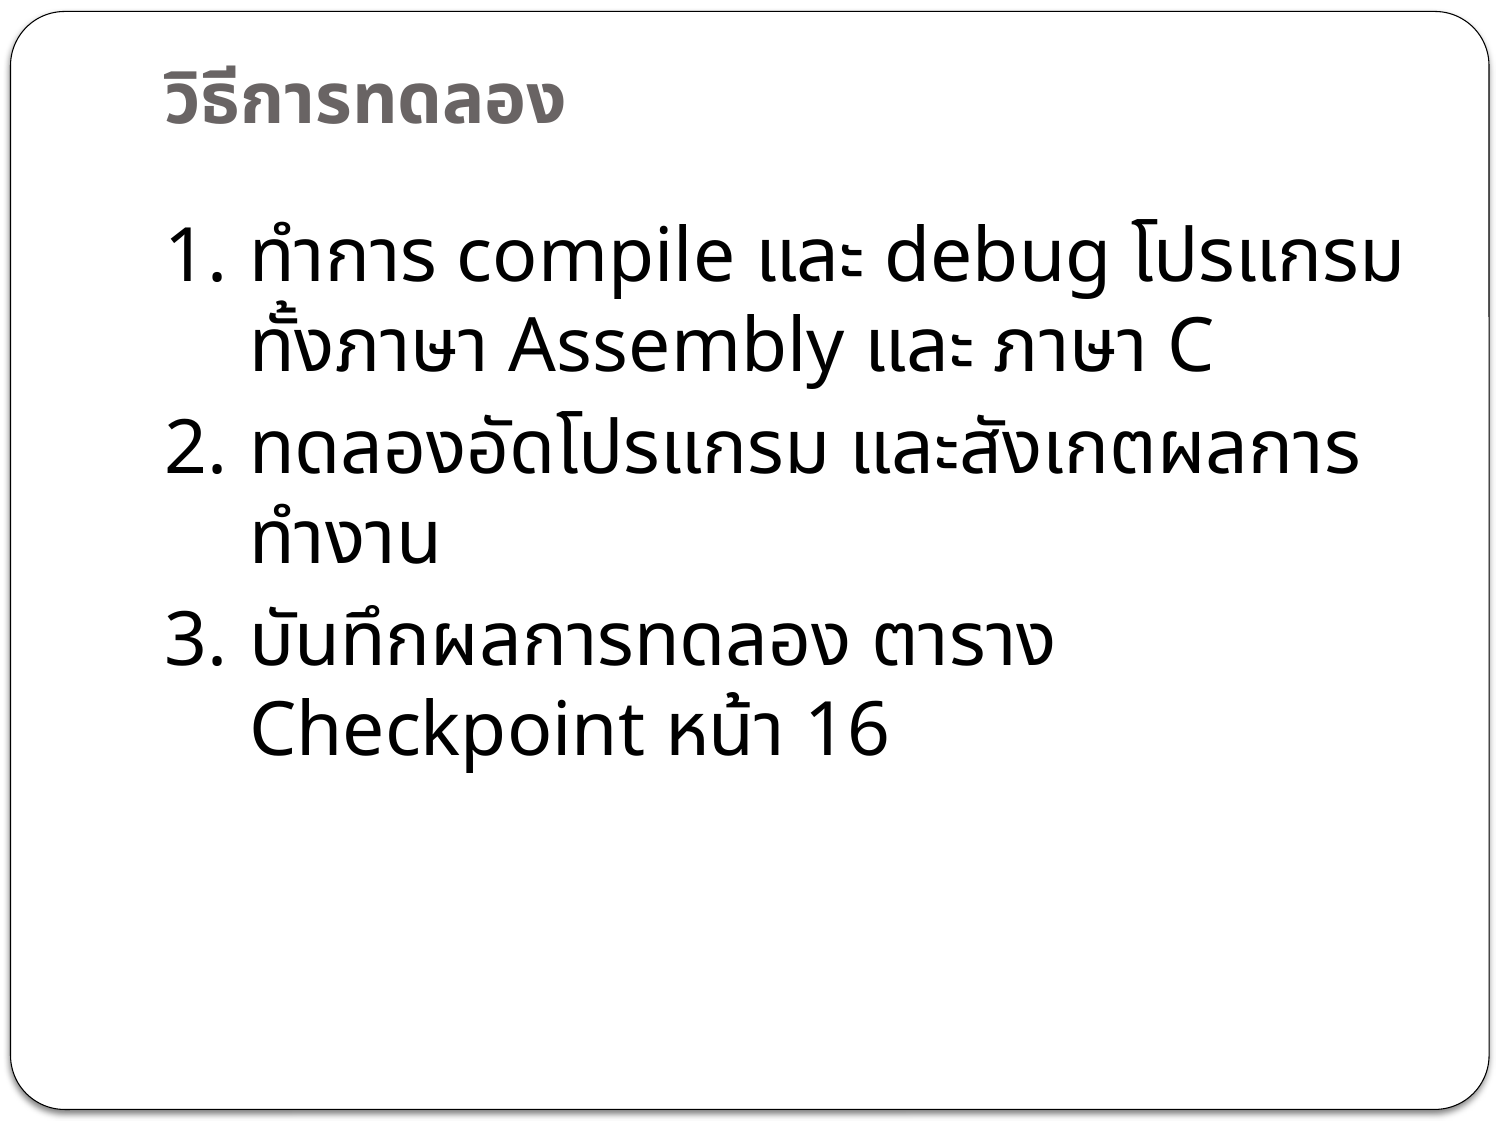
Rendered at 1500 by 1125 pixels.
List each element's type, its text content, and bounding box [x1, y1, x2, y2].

list ทำการ compile และ debug โปรแกรมทั้งภาษา Assembly และ ภาษา C ทดลองอัดโปรแกรม และสังเกตผลการทำงาน บันทึกผลการทดลอง ตาราง Checkpoint หน้า 16 [150, 199, 1425, 1102]
title วิธีการทดลอง [150, 45, 1425, 153]
